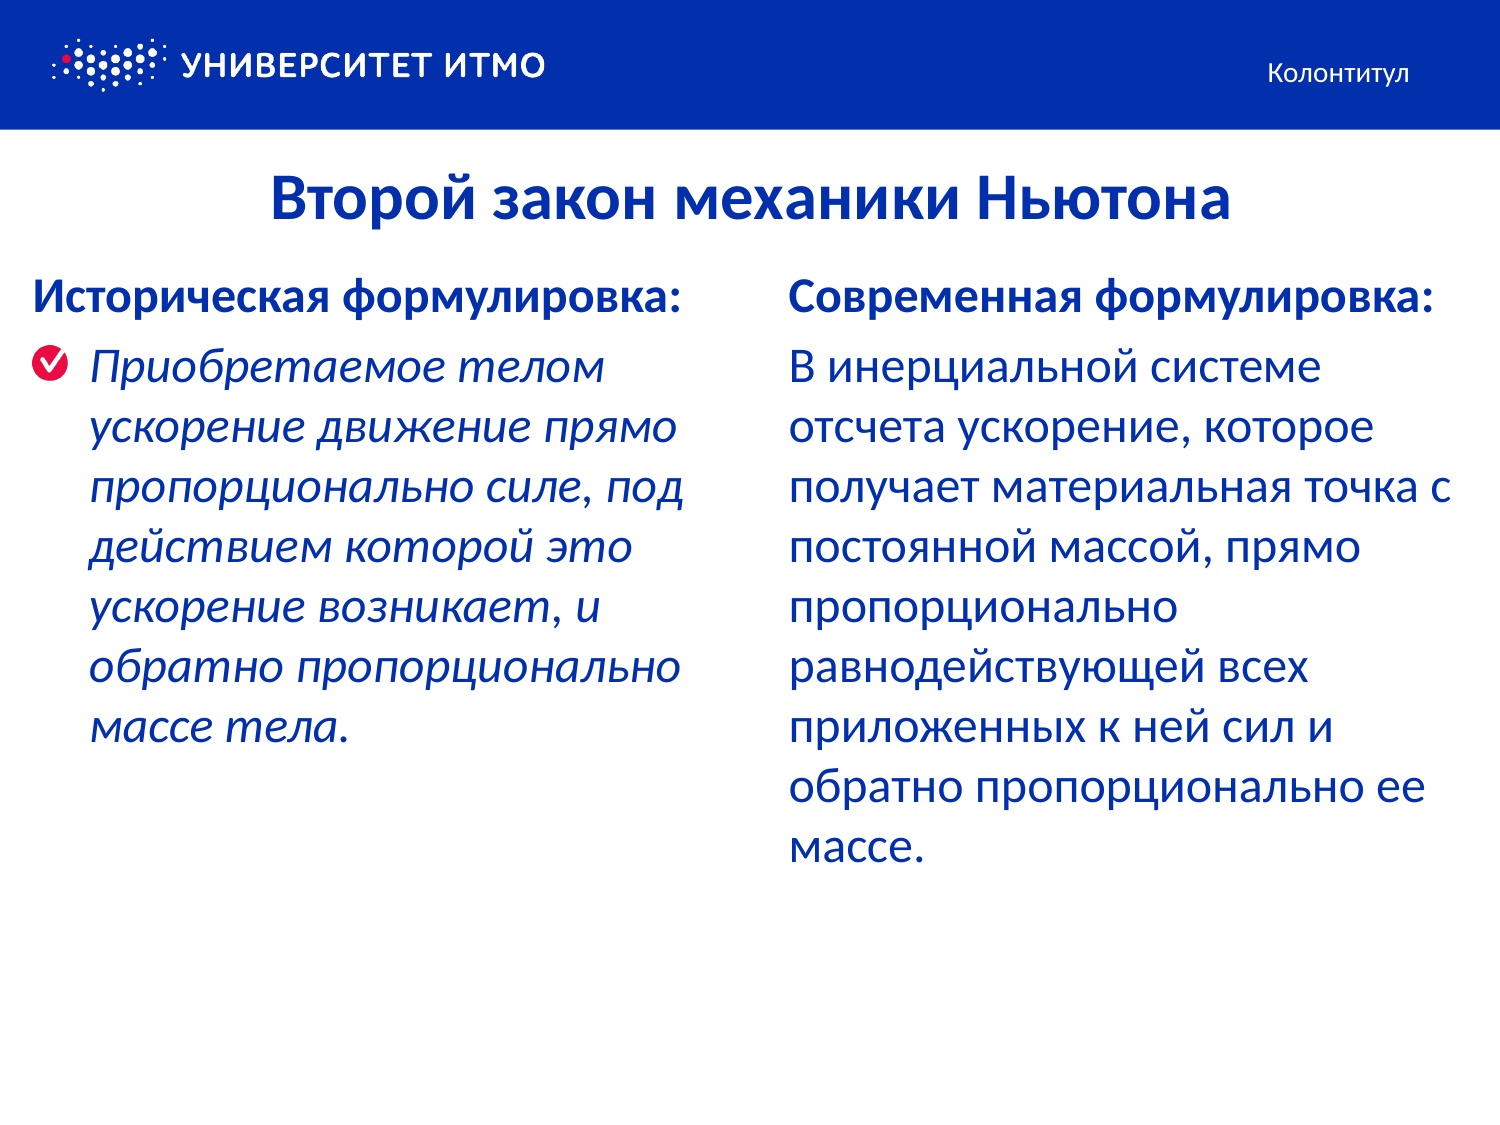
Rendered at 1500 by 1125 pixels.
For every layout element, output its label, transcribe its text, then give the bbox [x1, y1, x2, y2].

title Второй закон механики Ньютона [76, 125, 1427, 262]
picture [0, 0, 596, 130]
list Современная формулировка: В инерциальной системе отсчета ускорение, которое получает материальная точка с постоянной массой, прямо пропорционально равнодействующей всех приложенных к ней сил и обратно пропорционально ее массе. [773, 255, 1483, 1094]
footer Колонтитул [661, 40, 1425, 101]
list Историческая формулировка: Приобретаемое телом ускорение движение прямо пропорционально силе, под действием которой это ускорение возникает, и обратно пропорционально массе тела. [17, 255, 762, 1094]
picture [32, 345, 68, 381]
